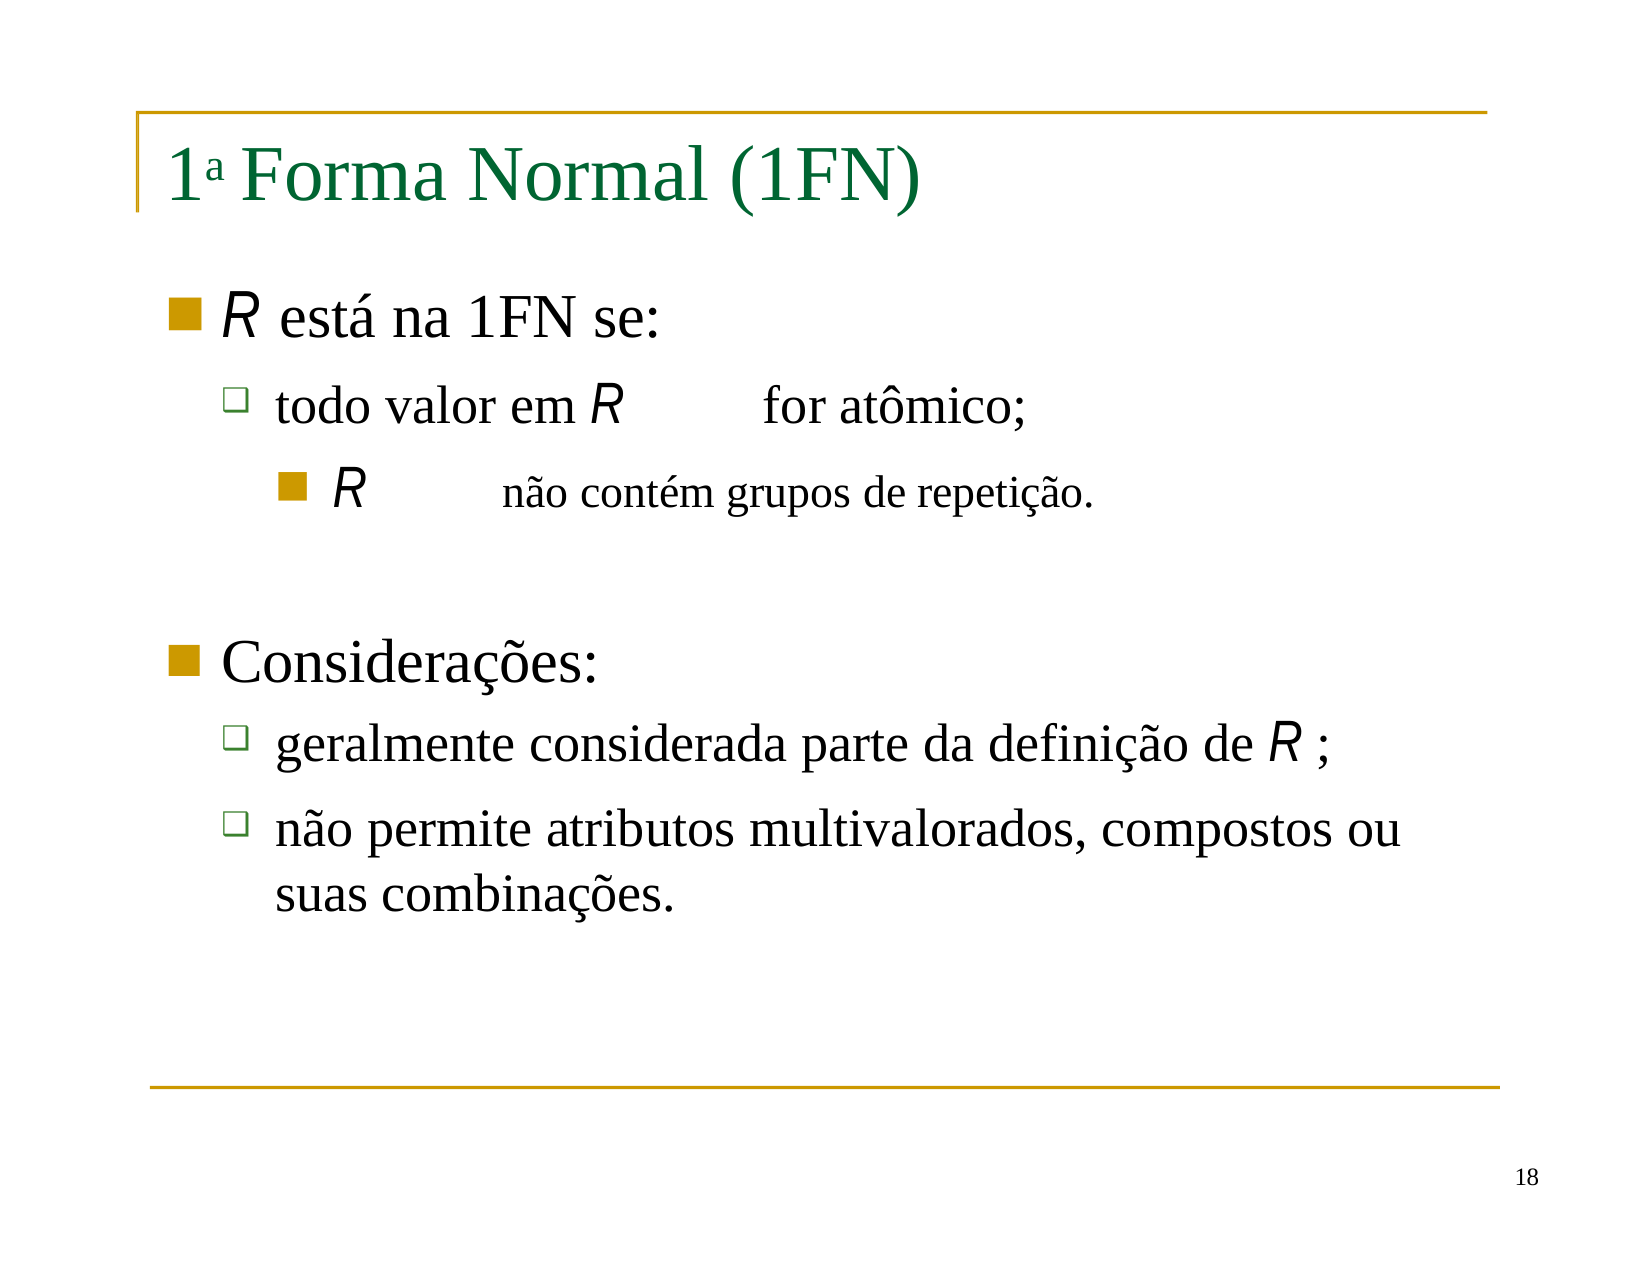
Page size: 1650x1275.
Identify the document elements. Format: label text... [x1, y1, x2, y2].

text_box R está na 1FN se: todo valor em R for atômico; R não contém grupos de repetição. Considerações: geralmente considerada parte da definição de R ; não permite atributos multivalorados, compostos ou suas combinações. [162, 251, 1403, 922]
text_box [149, 1085, 1500, 1090]
slide_number 18 [1508, 1161, 1547, 1275]
title 1a Forma Normal (1FN) [162, 118, 1488, 334]
